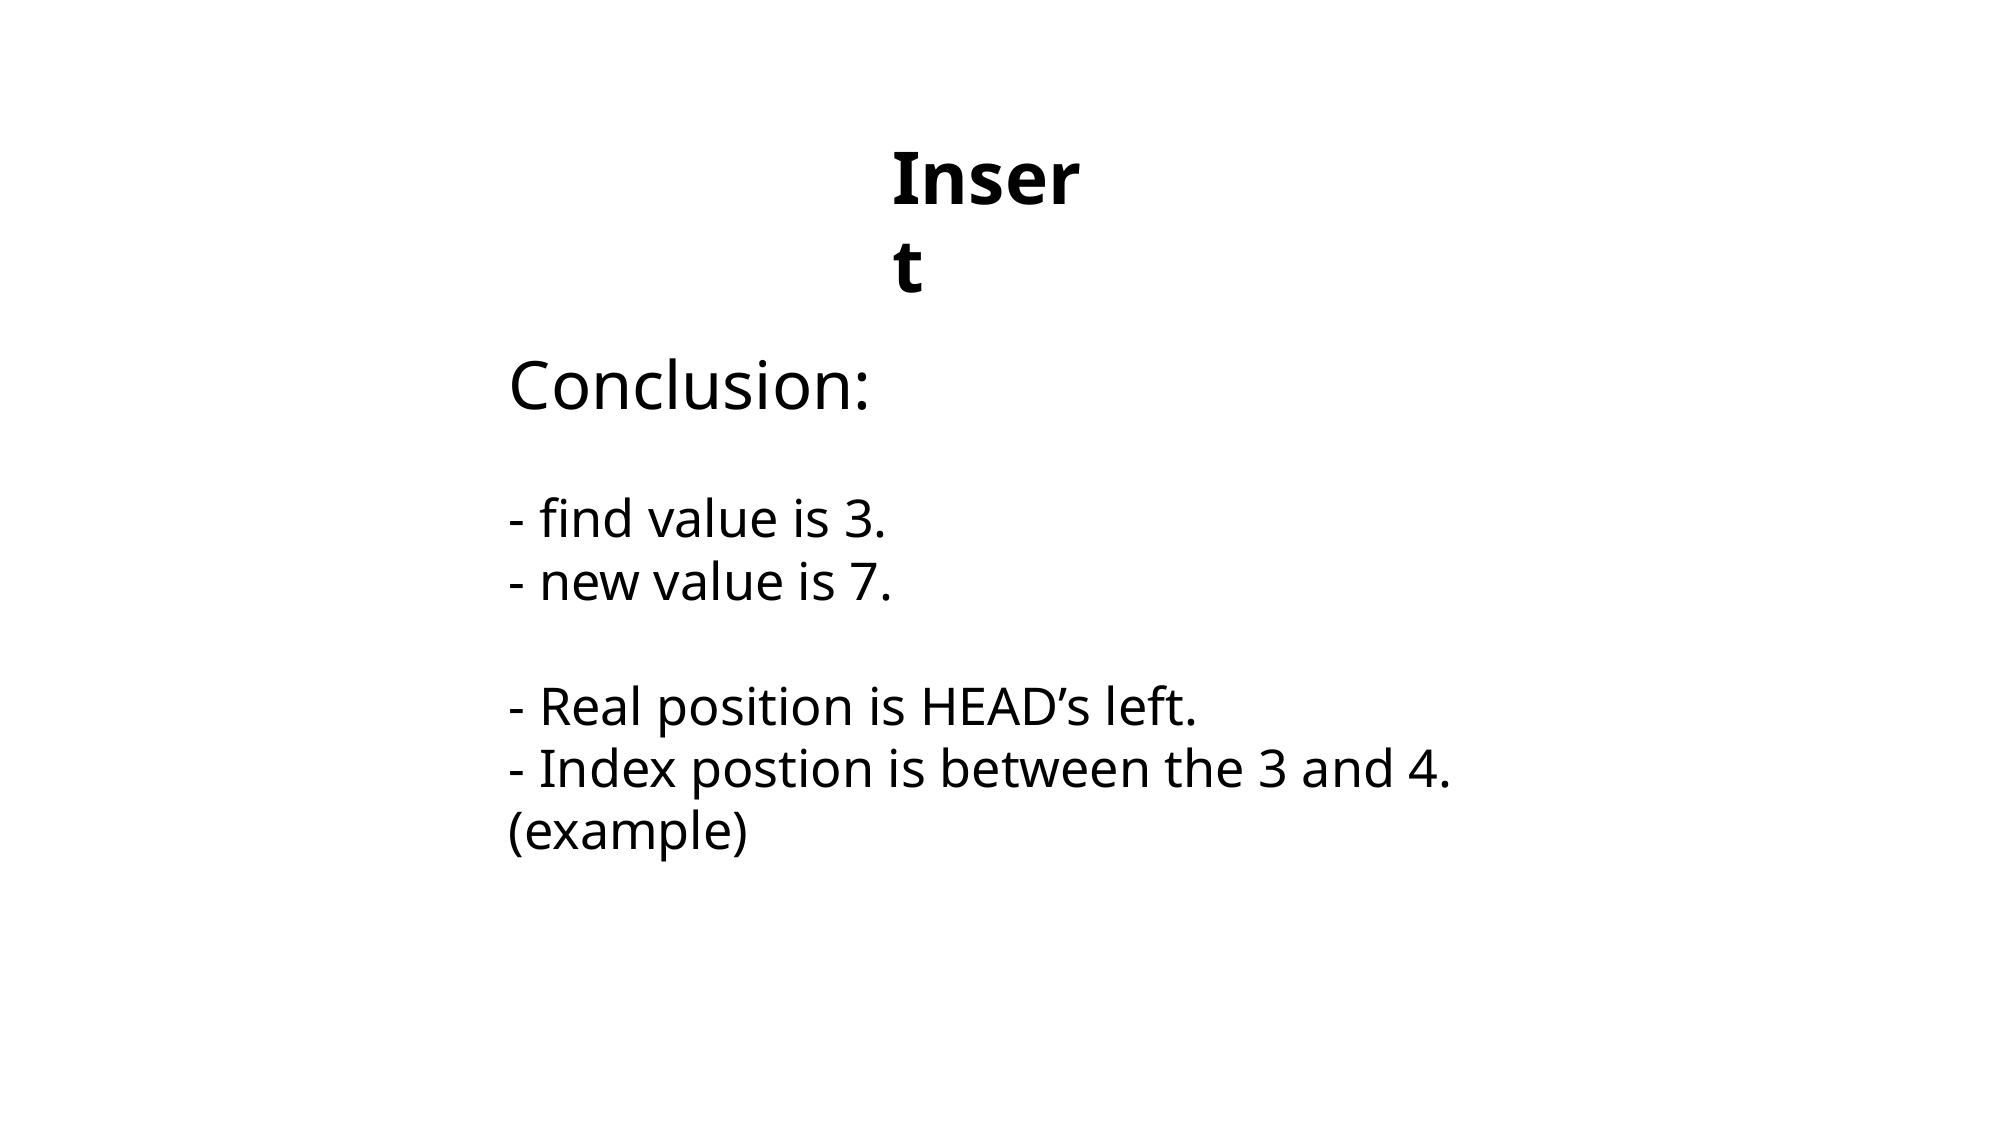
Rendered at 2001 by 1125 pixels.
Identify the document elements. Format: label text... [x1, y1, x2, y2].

text_box Conclusion: - find value is 3. - new value is 7. - Real position is HEAD’s left. - Index postion is between the 3 and 4. (example) [494, 335, 1496, 868]
text_box Insert [877, 124, 1123, 315]
